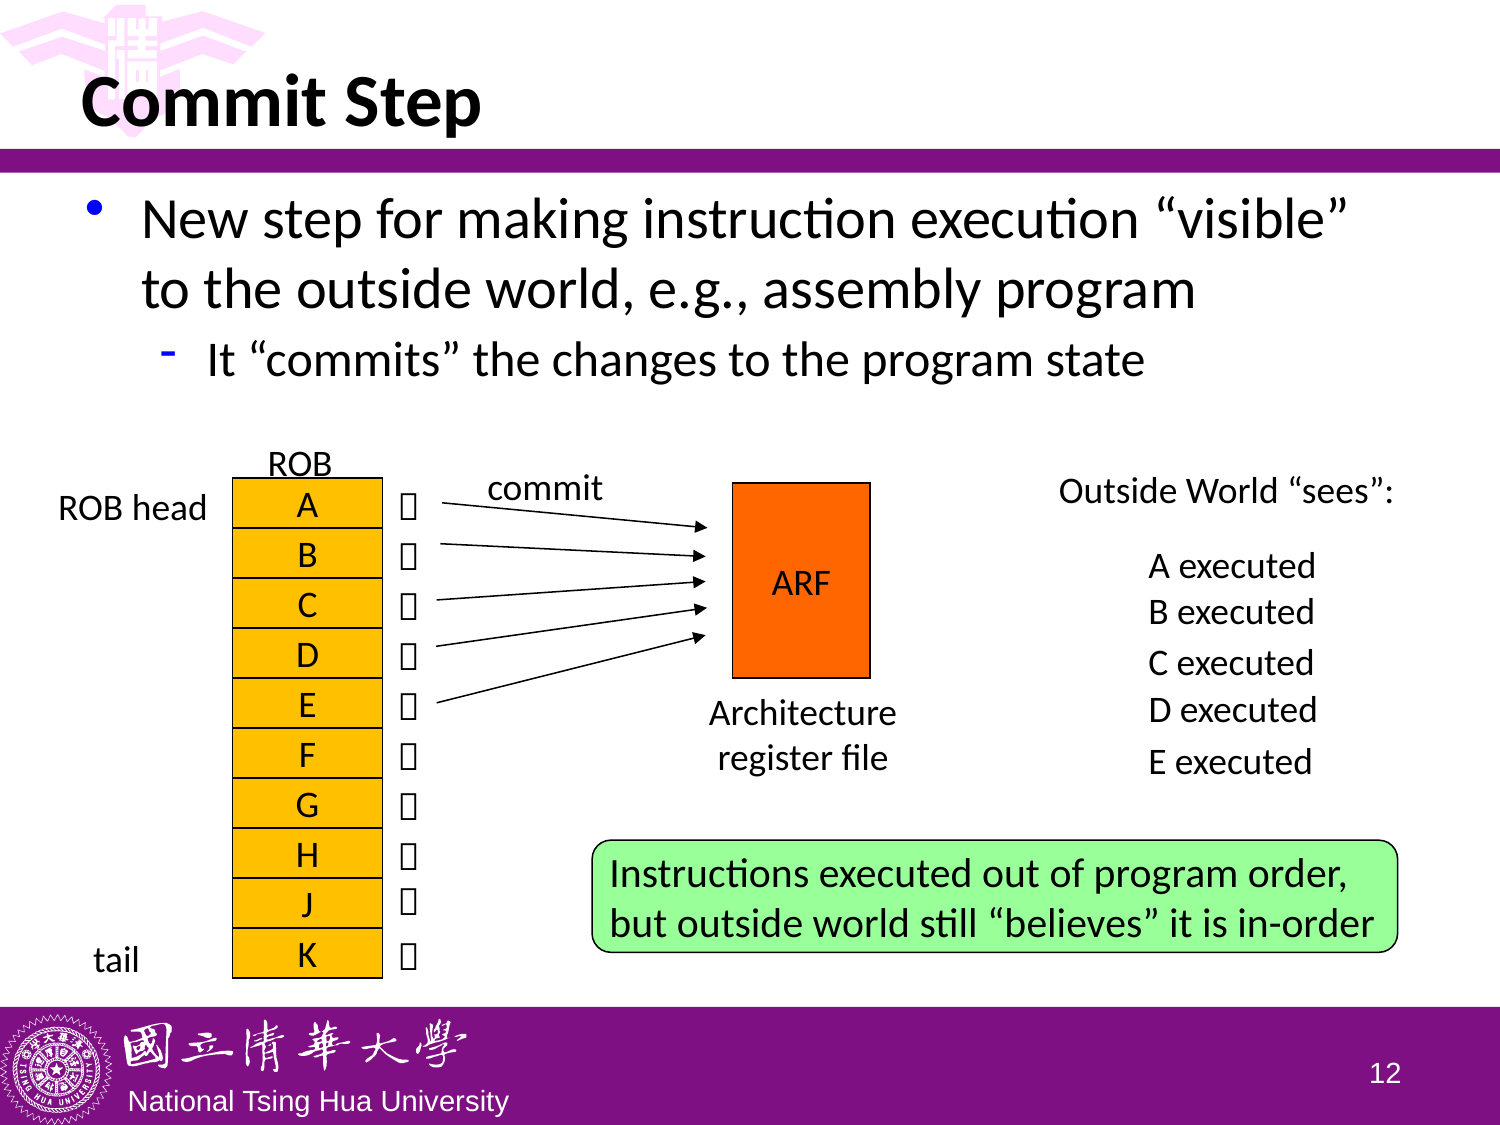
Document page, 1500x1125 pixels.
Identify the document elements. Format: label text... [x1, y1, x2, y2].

text_box [440, 543, 706, 563]
text_box A executed [1133, 533, 1332, 594]
text_box  [382, 932, 443, 978]
text_box  [382, 832, 443, 877]
text_box  [382, 732, 443, 778]
text_box B [232, 527, 383, 577]
title Commit Step [66, 37, 1413, 150]
text_box D executed [1133, 677, 1334, 738]
text_box ARF [732, 482, 870, 678]
text_box  [382, 582, 443, 628]
text_box  [382, 532, 443, 578]
text_box C [232, 577, 383, 627]
text_box C executed [1133, 630, 1331, 677]
text_box K [232, 927, 383, 978]
list New step for making instruction execution “visible” to the outside world, e.g., assembly program It “commits” the changes to the program state [69, 172, 1412, 988]
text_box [442, 455, 708, 528]
text_box G [232, 777, 383, 827]
text_box  [382, 482, 442, 528]
text_box B executed [1133, 580, 1331, 630]
text_box [436, 576, 706, 601]
text_box Architecture register file [655, 680, 951, 786]
text_box  [382, 782, 443, 828]
text_box  [382, 877, 443, 923]
text_box tail [78, 927, 156, 988]
text_box E [232, 677, 383, 727]
text_box Outside World “sees”: [1044, 458, 1411, 519]
slide_number 11 [1104, 1021, 1417, 1097]
text_box  [382, 682, 443, 728]
text_box E executed [1133, 730, 1329, 790]
text_box  [382, 632, 443, 678]
text_box ROB head [43, 475, 223, 536]
text_box Instructions executed out of program order, but outside world still “believes” it is in-order [592, 840, 1398, 953]
text_box F [232, 727, 383, 777]
text_box A [232, 477, 383, 527]
text_box [436, 632, 706, 703]
text_box [436, 603, 707, 647]
text_box D [232, 627, 383, 677]
text_box H [232, 827, 383, 877]
text_box J [232, 877, 383, 927]
text_box ROB [252, 431, 348, 491]
